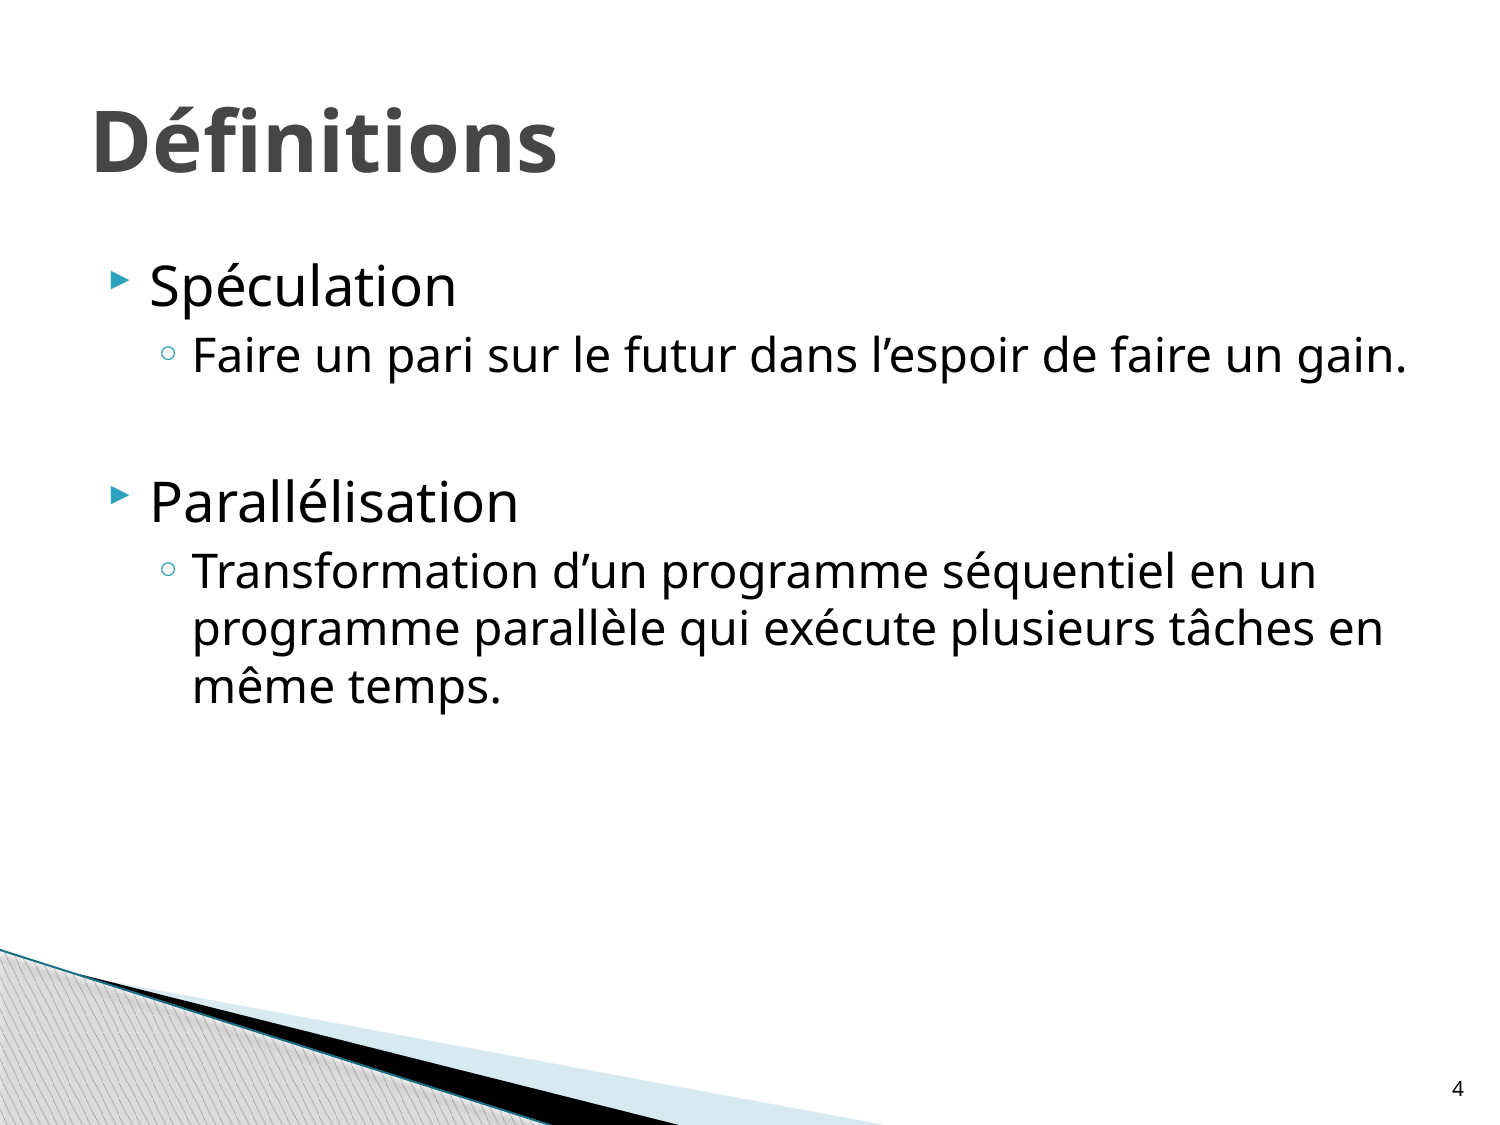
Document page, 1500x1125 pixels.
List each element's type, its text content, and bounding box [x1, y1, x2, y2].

title Définitions [75, 45, 1425, 233]
slide_number 4 [1418, 1051, 1479, 1112]
list Spéculation Faire un pari sur le futur dans l’espoir de faire un gain. Parallélisation Transformation d’un programme séquentiel en un programme parallèle qui exécute plusieurs tâches en même temps. [75, 243, 1425, 986]
